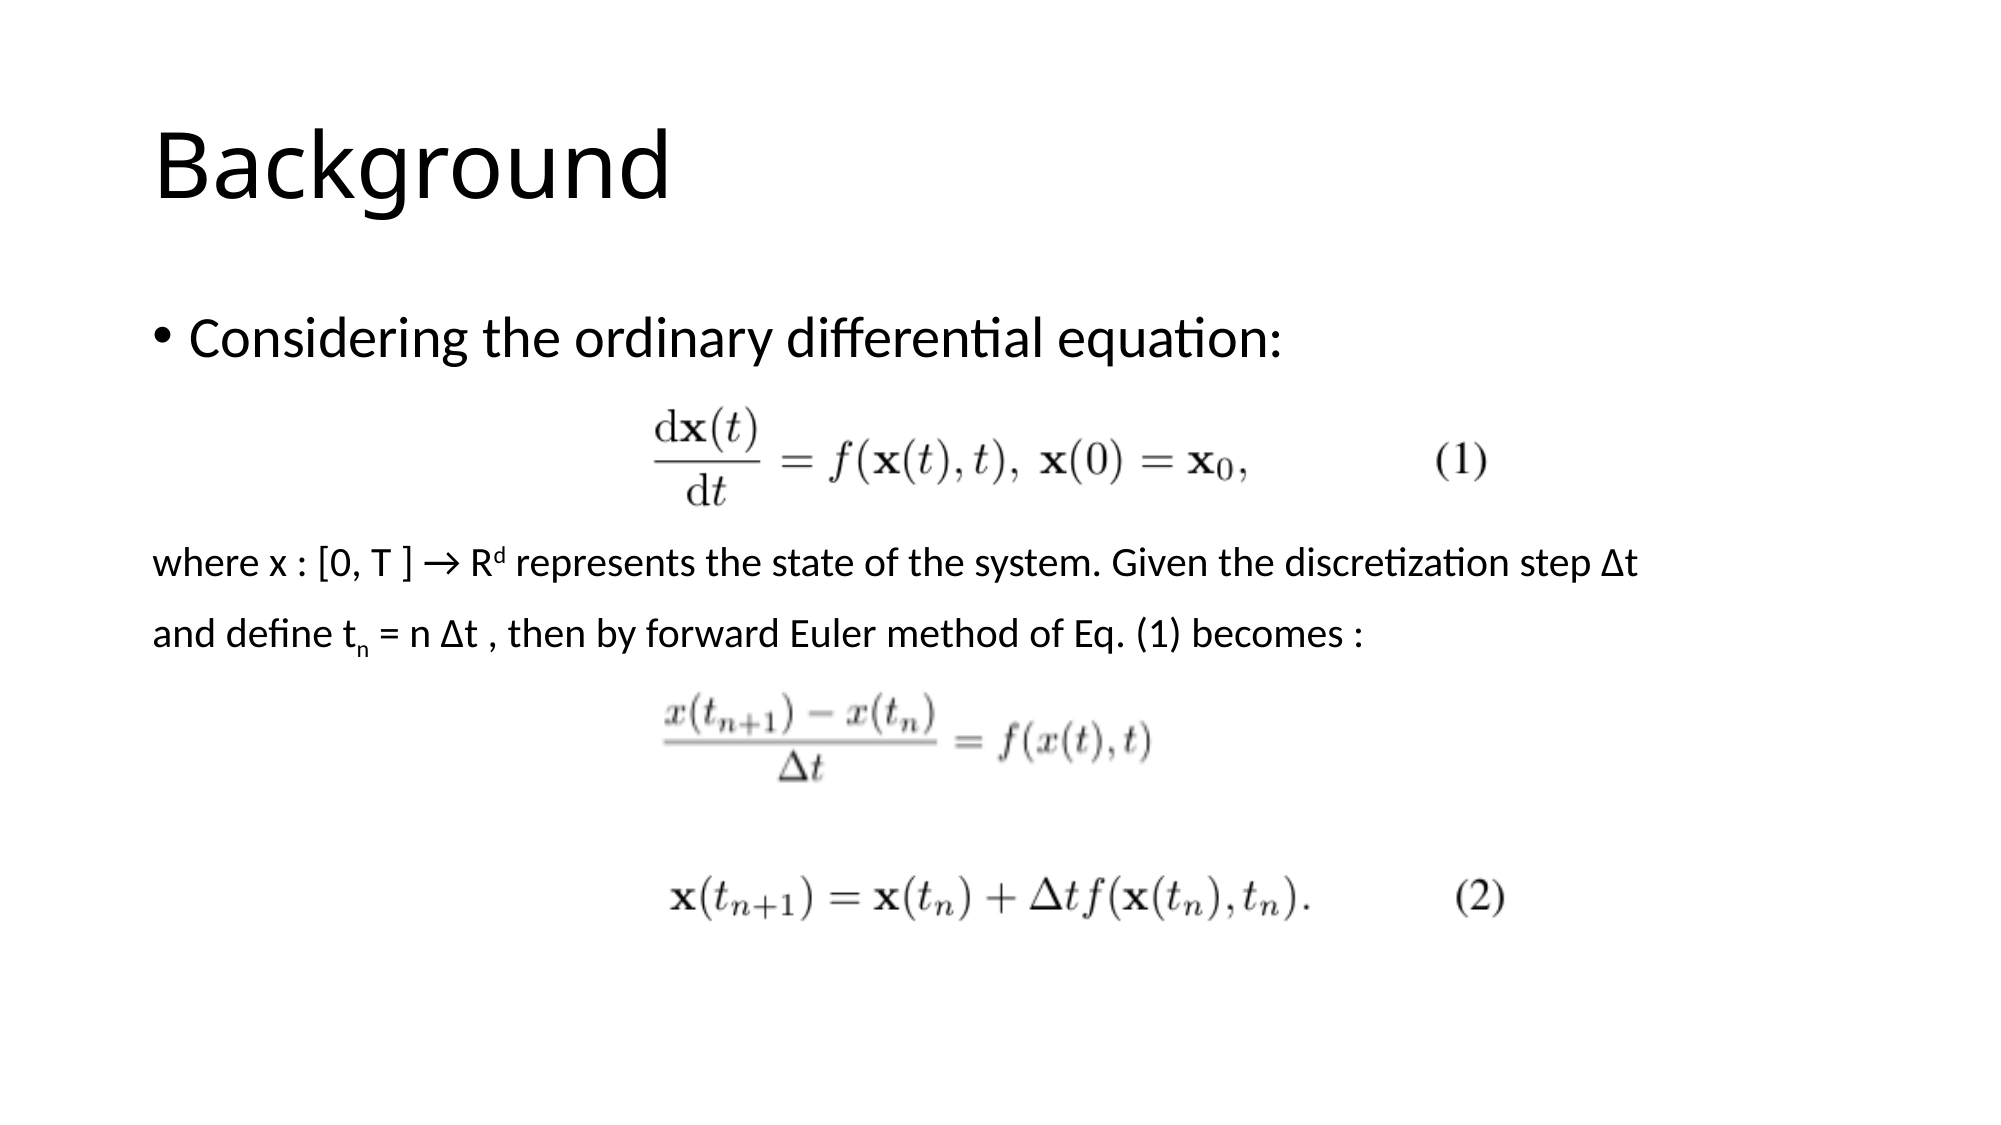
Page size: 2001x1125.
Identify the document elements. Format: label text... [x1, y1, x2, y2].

list Considering the ordinary differential equation: where x : [0, T ] → Rd represents the state of the system. Given the discretization step ∆t and define tn = n ∆t , then by forward Euler method of Eq. (1) becomes : [137, 299, 1863, 1014]
picture [643, 861, 1517, 942]
picture [624, 384, 1516, 531]
picture [643, 665, 1175, 806]
title Background [137, 59, 1863, 278]
